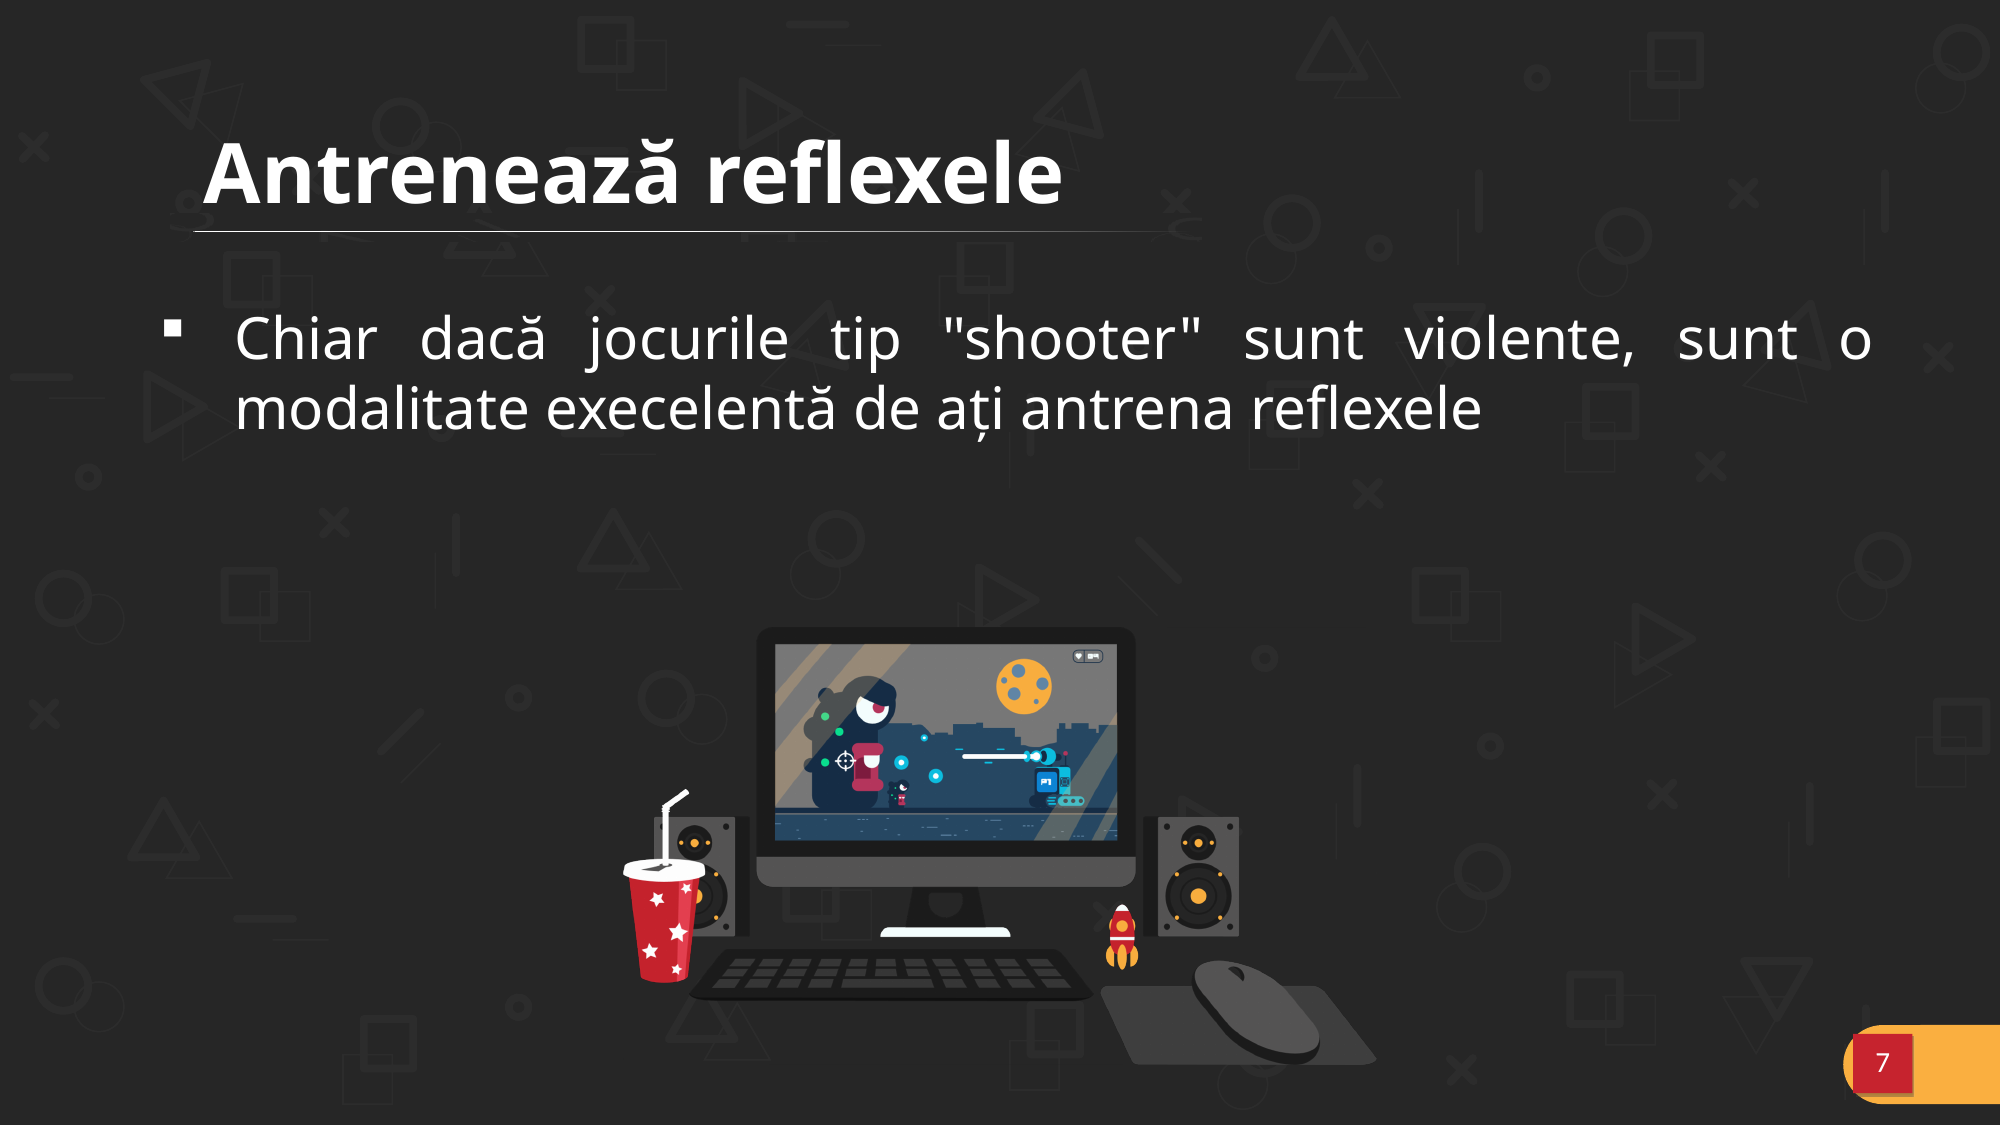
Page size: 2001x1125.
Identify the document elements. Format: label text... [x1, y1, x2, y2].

picture [623, 627, 1377, 1065]
picture [169, 213, 1202, 242]
text_box Chiar dacă jocurile tip "shooter" sunt violente, sunt o modalitate execelentă de ați antrena reflexele [159, 300, 1874, 581]
slide_number 7 [1853, 1033, 1913, 1094]
text_box Antrenează reflexele [203, 120, 1185, 213]
